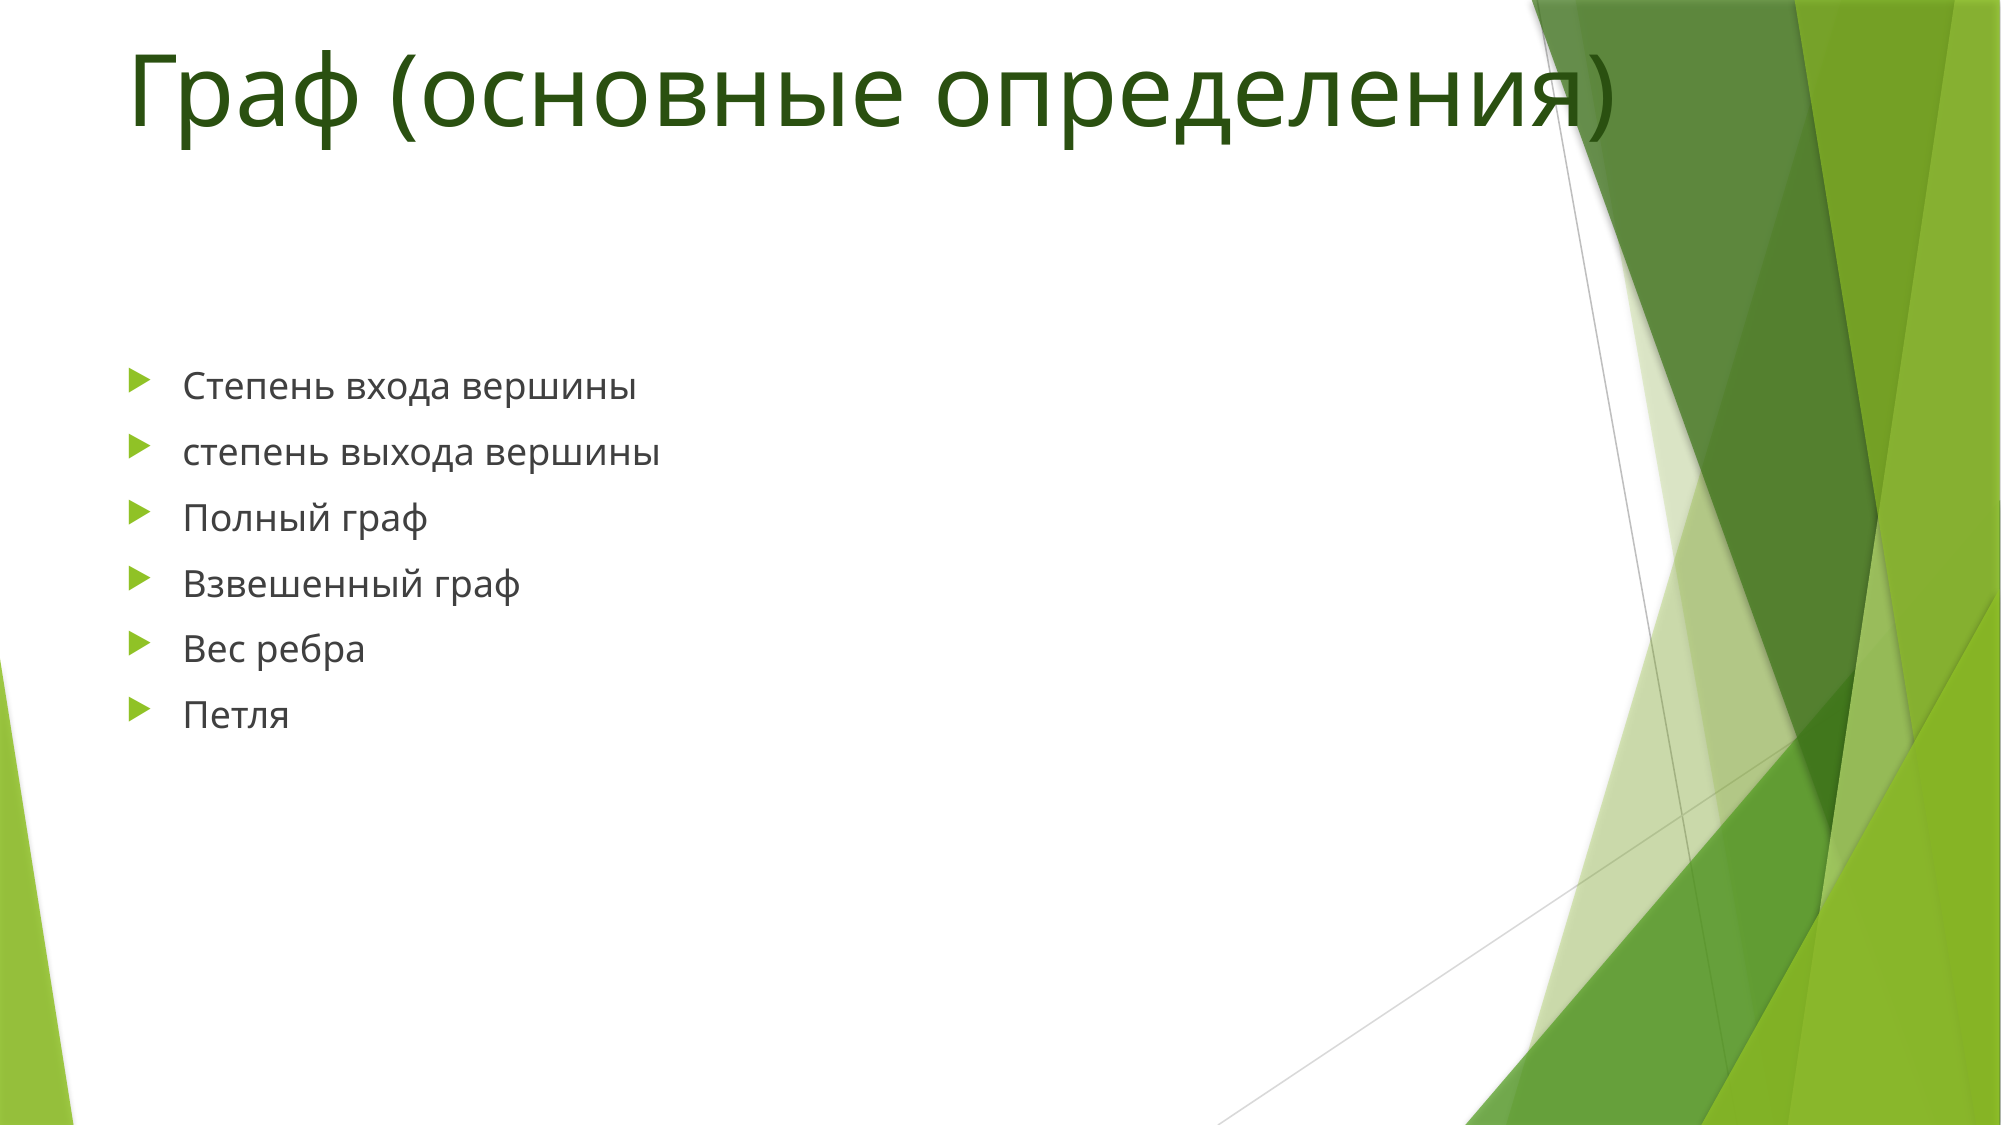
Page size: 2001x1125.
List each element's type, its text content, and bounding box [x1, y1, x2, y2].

title Граф (основные определения) [111, 19, 1746, 317]
list Степень входа вершины степень выхода вершины Полный граф Взвешенный граф Вес ребра Петля [111, 354, 1522, 992]
